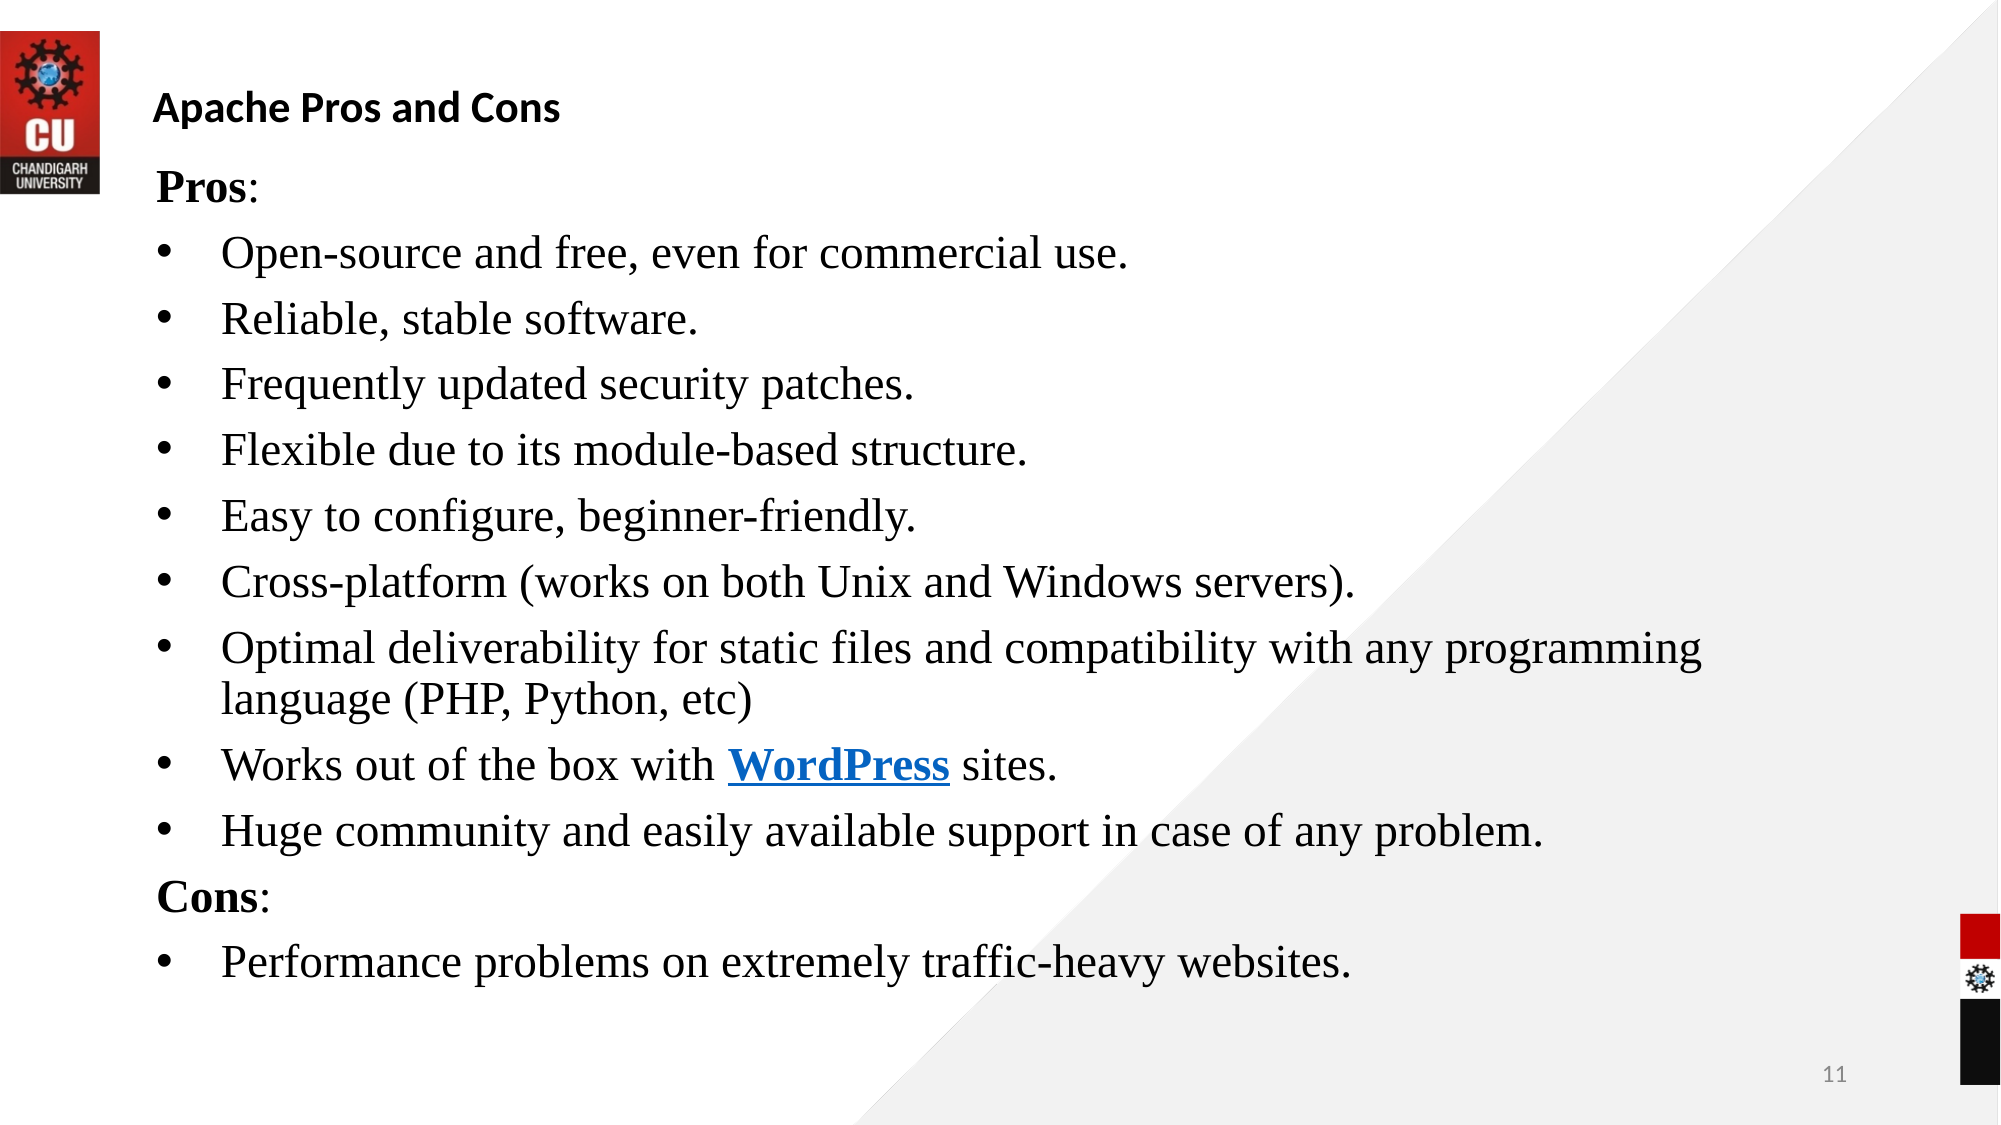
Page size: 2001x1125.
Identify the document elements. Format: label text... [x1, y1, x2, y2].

slide_number 11 [1412, 1042, 1863, 1103]
picture [0, 0, 2001, 1125]
list Pros: Open-source and free, even for commercial use. Reliable, stable software. Frequently updated security patches. Flexible due to its module-based structure. Easy to configure, beginner-friendly. Cross-platform (works on both Unix and Windows servers). Optimal deliverability for static files and compatibility with any programming language (PHP, Python, etc) Works out of the box with WordPress sites. Huge community and easily available support in case of any problem. Cons: Performance problems on extremely traffic-heavy websites. [137, 154, 1835, 1005]
title Apache Pros and Cons [137, 75, 783, 154]
